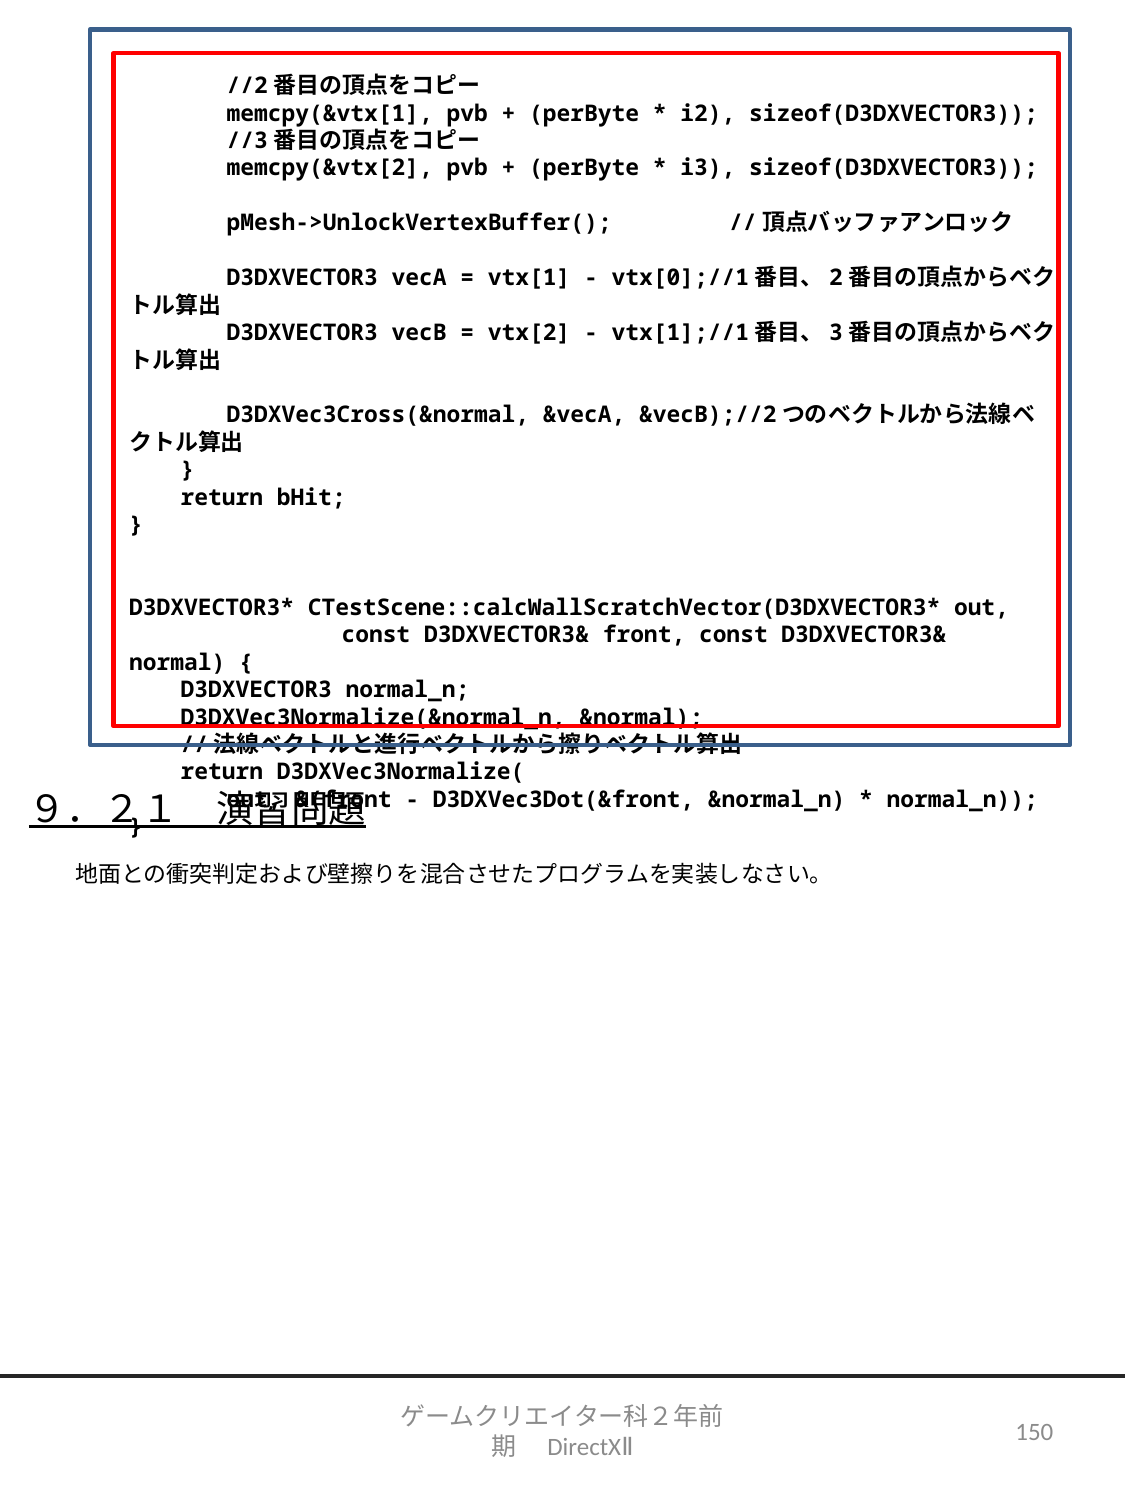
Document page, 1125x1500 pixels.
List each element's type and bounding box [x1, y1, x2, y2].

footer [384, 1390, 741, 1471]
slide_number [806, 1390, 1069, 1471]
text_box [14, 27, 1072, 895]
